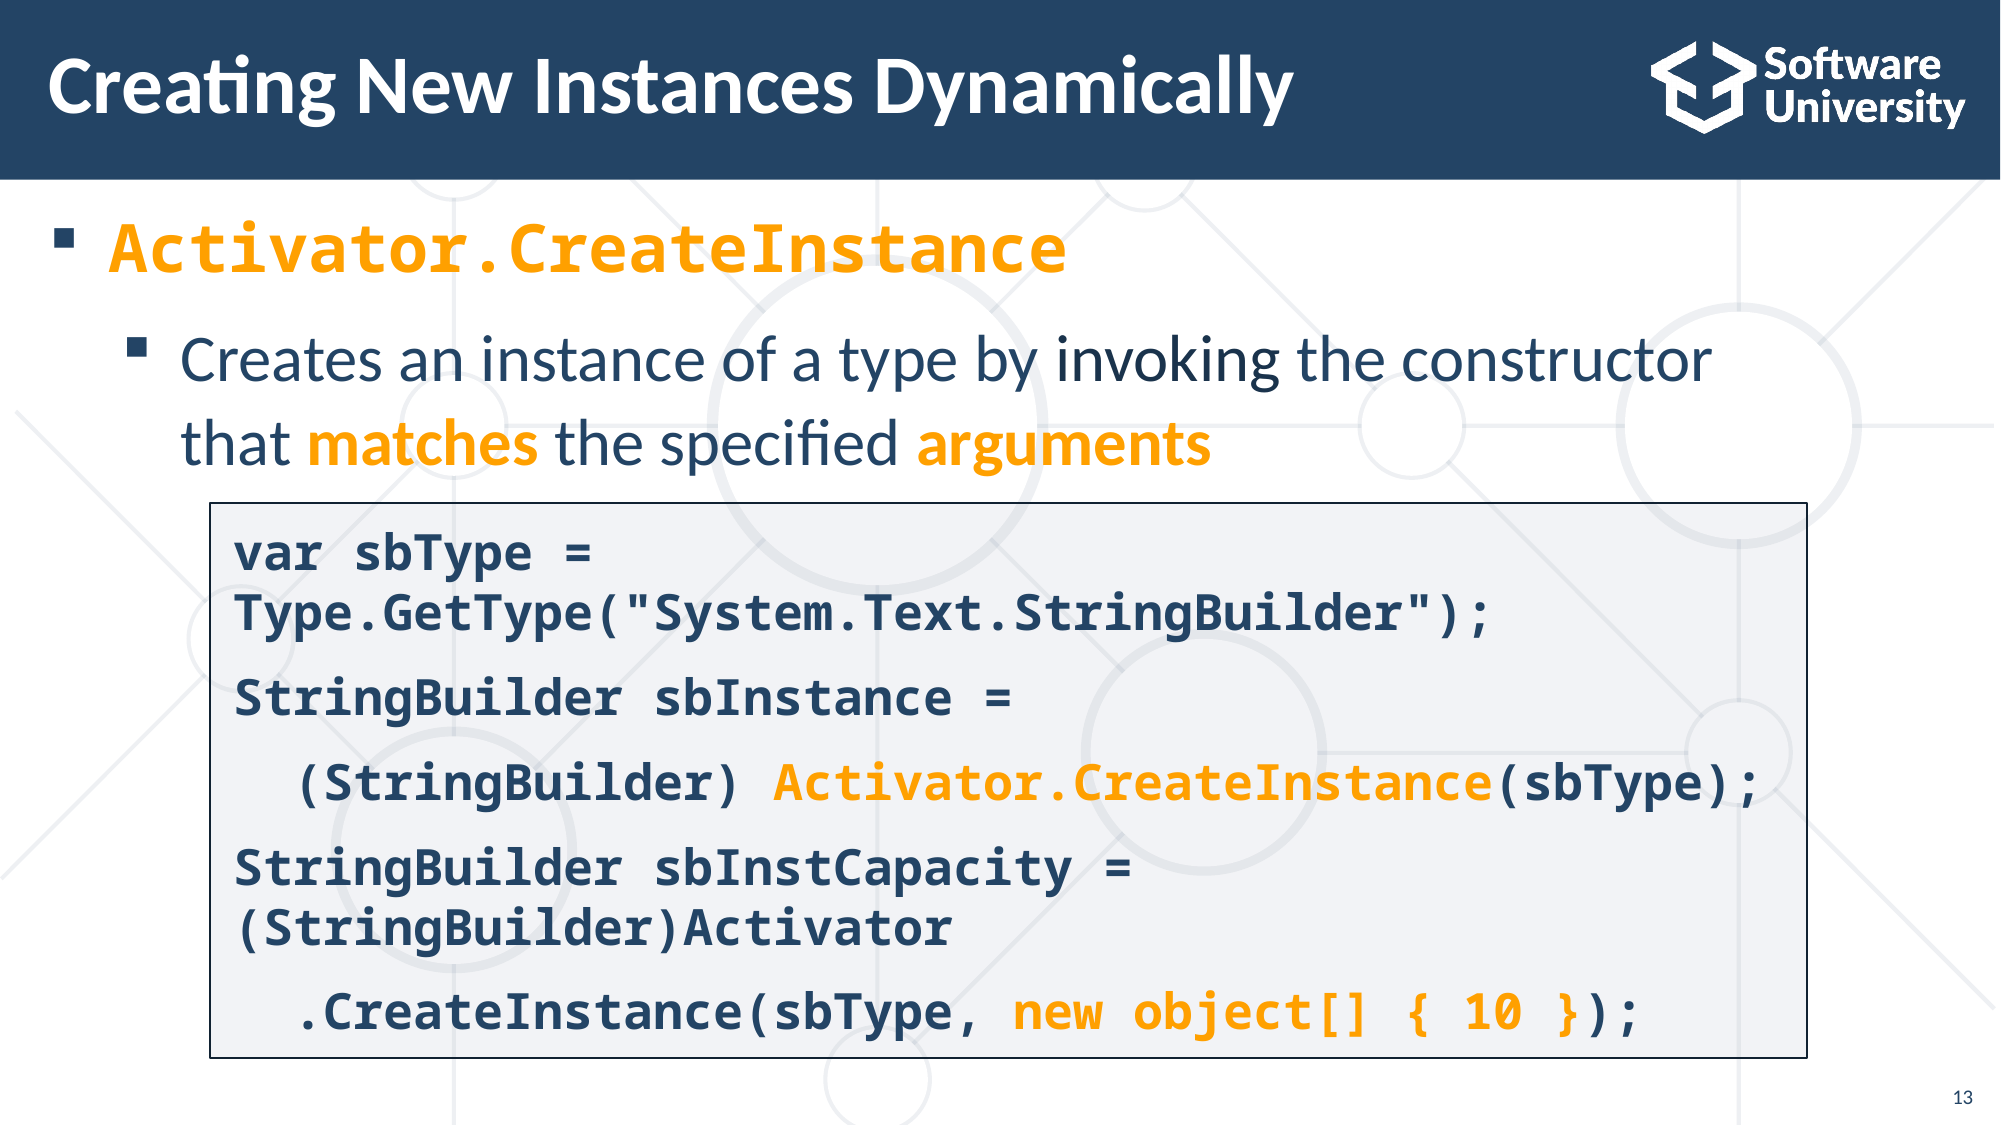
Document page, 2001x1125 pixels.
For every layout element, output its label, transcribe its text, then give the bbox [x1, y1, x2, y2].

picture [1651, 41, 1966, 134]
text_box var sbType = Type.GetType("System.Text.StringBuilder"); StringBuilder sbInstance = (StringBuilder) Activator.CreateInstance(sbType); StringBuilder sbInstCapacity = (StringBuilder)Activator .CreateInstance(sbType, new object[] { 10 }); [210, 502, 1808, 1058]
list Activator.CreateInstance Creates an instance of a type by invoking the constructor that matches the specified arguments [31, 196, 1970, 1104]
title Creating New Instances Dynamically [31, 16, 1625, 162]
slide_number 13 [1927, 1067, 1989, 1117]
